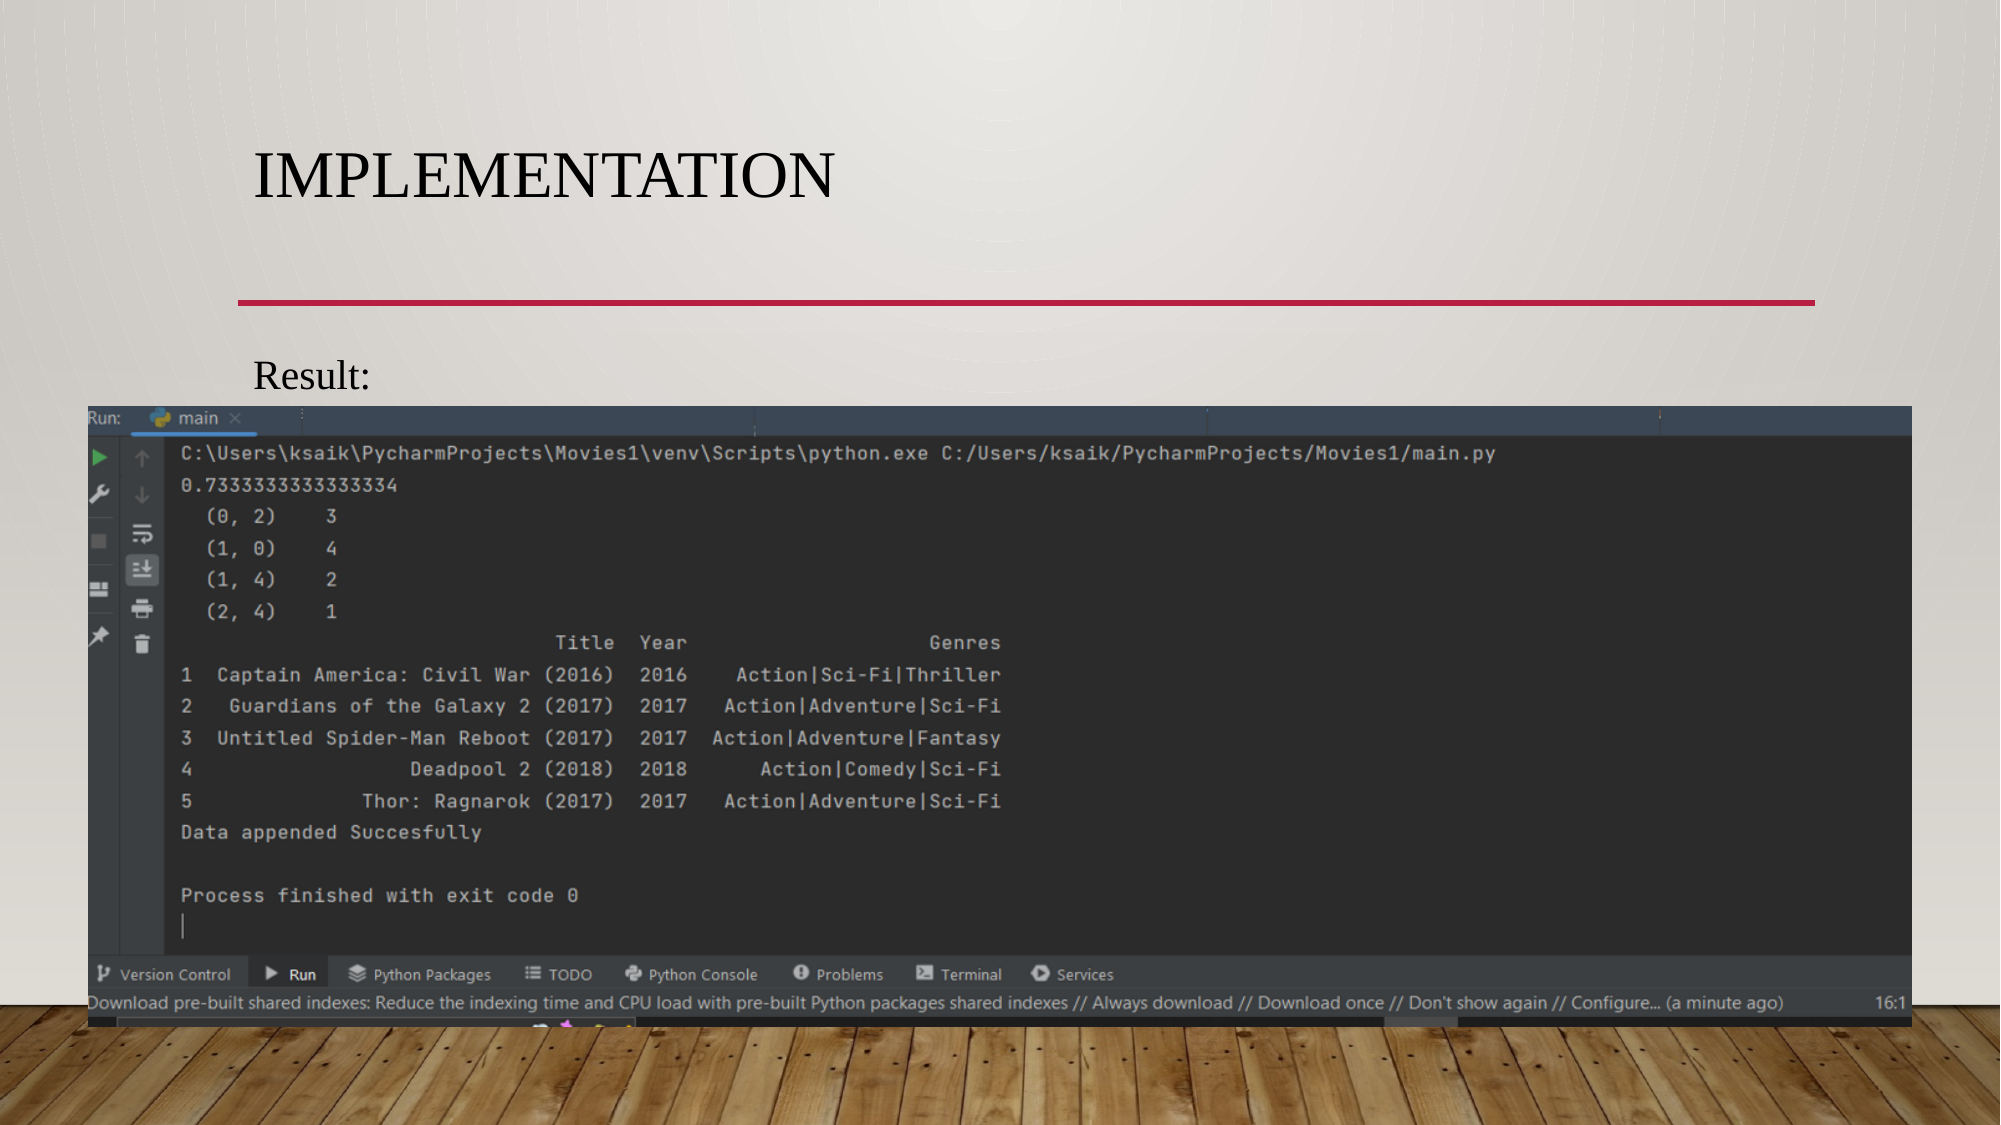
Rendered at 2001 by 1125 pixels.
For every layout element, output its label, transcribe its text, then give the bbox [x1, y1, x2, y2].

picture [0, 406, 2000, 1125]
list Result: [238, 330, 923, 406]
title ImpLementation [238, 131, 1905, 303]
